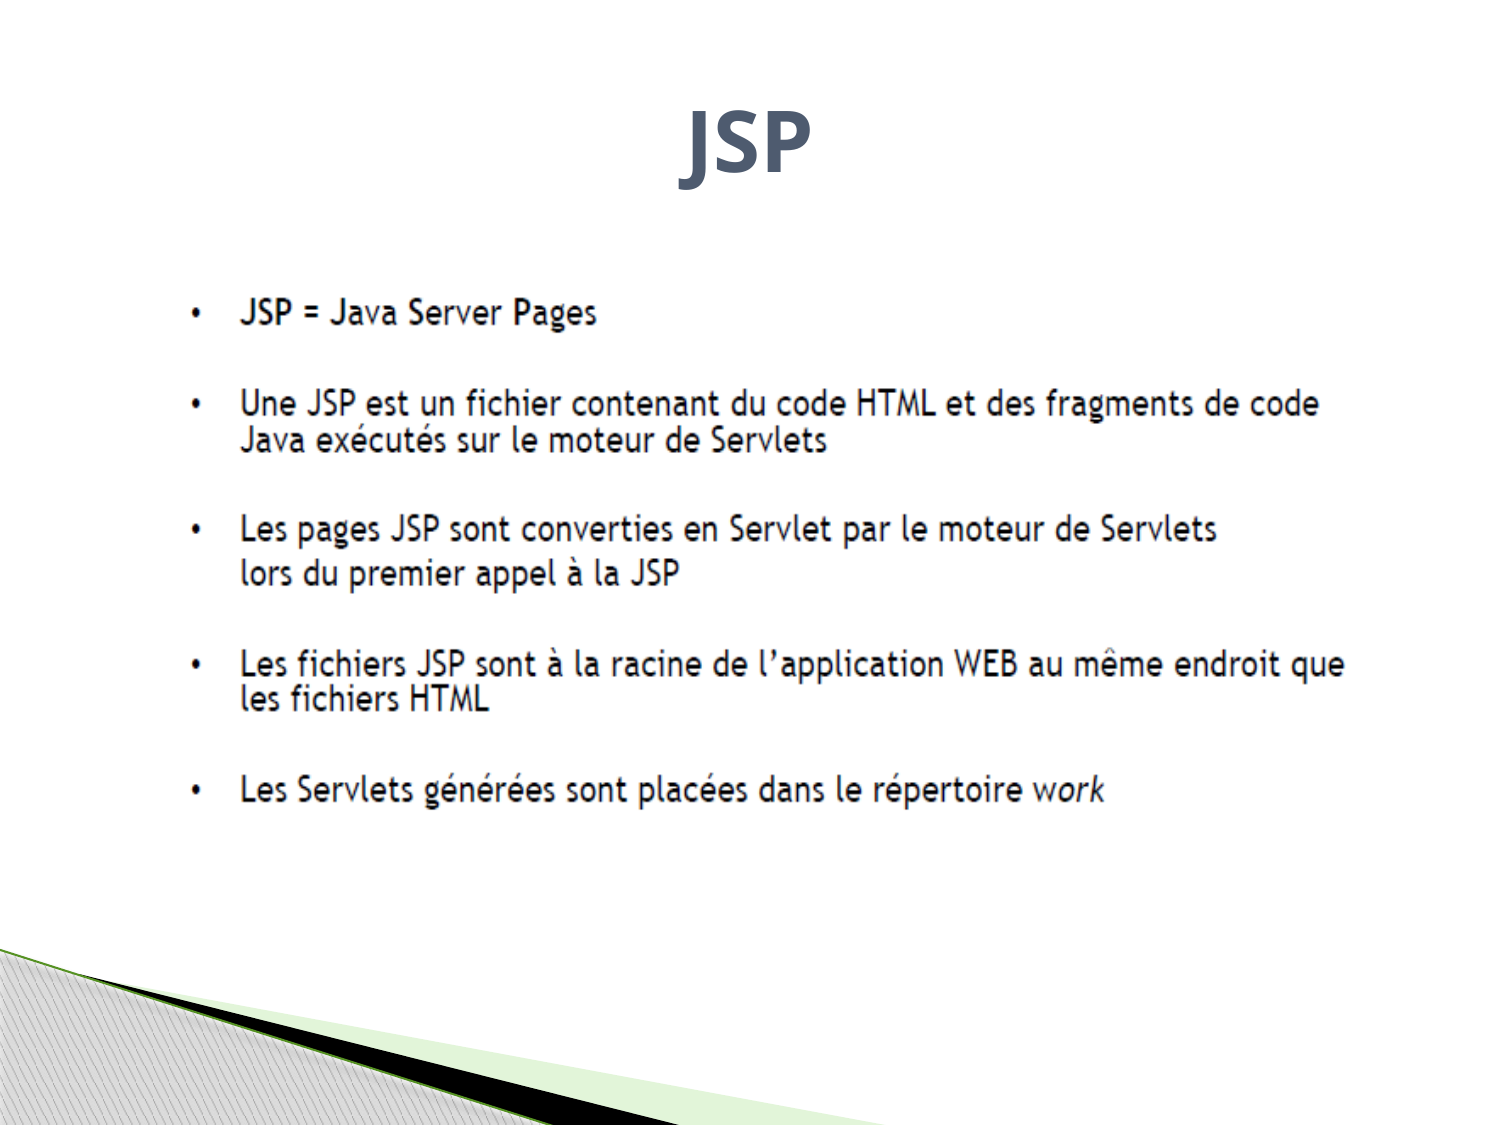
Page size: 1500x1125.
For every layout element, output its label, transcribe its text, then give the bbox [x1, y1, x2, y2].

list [152, 280, 1442, 868]
title JSP [75, 45, 1425, 233]
